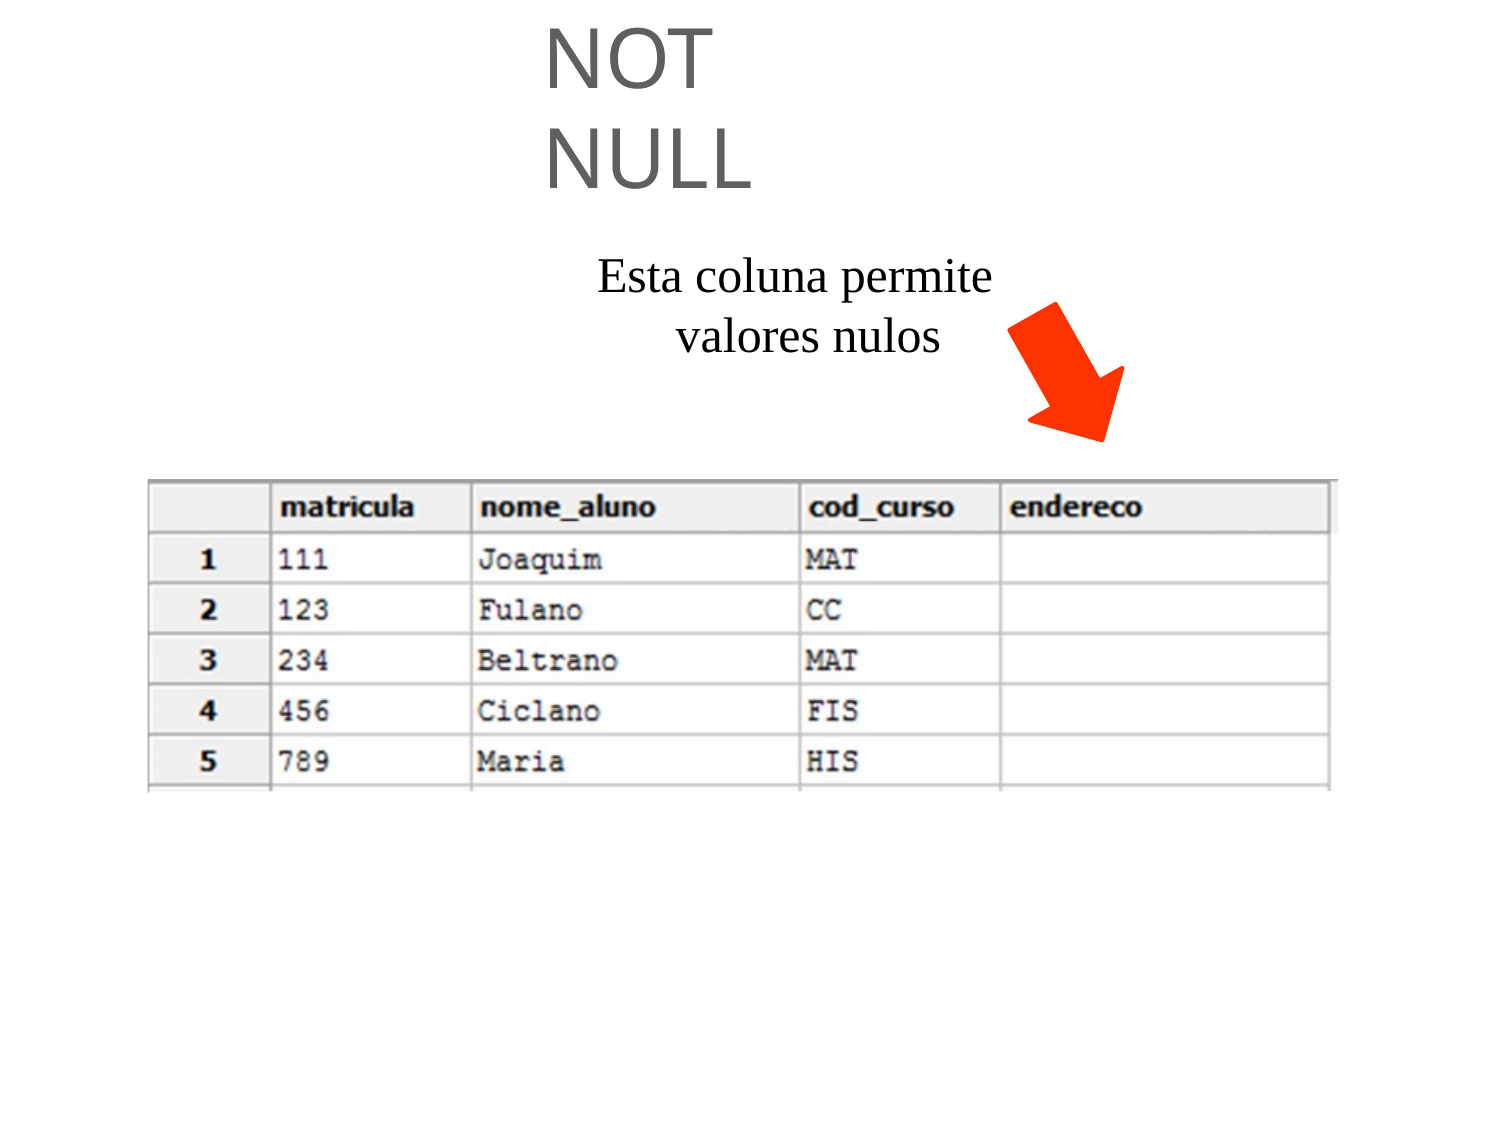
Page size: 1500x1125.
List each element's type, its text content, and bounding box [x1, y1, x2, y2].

text_box [147, 479, 1346, 793]
text_box Esta coluna permite valores nulos [595, 239, 996, 362]
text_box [1007, 301, 1125, 443]
title NOT NULL [225, 3, 927, 206]
